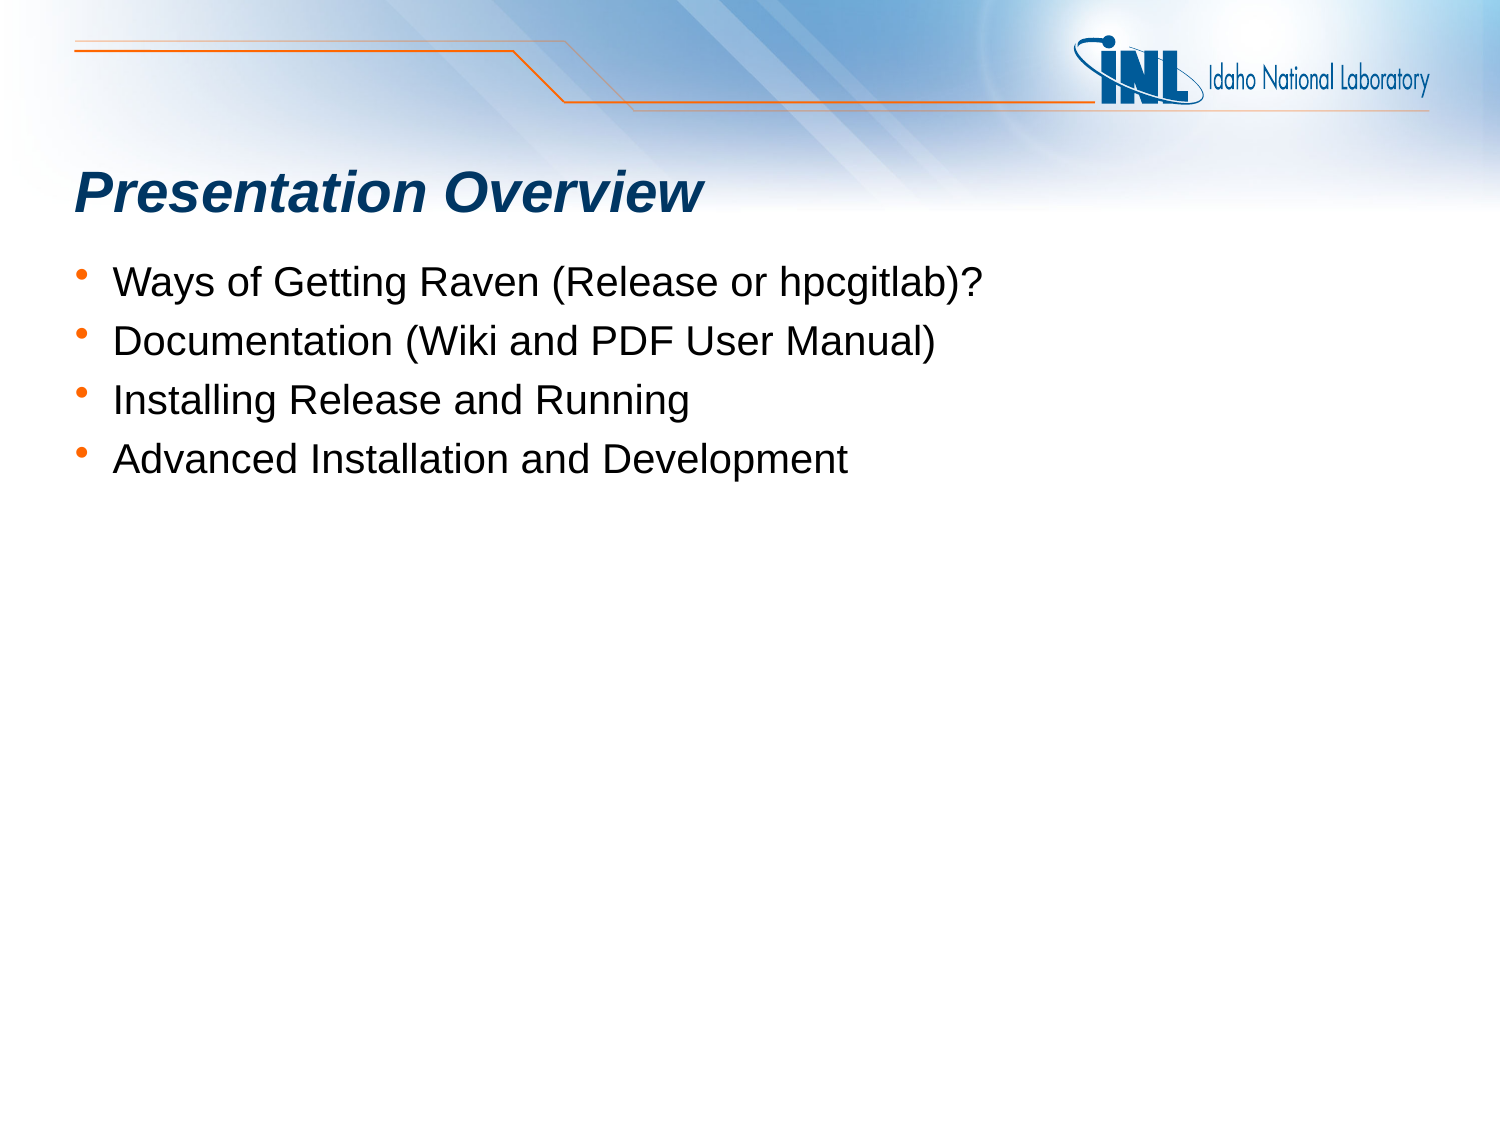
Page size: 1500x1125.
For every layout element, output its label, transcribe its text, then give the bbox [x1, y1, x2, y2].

picture [0, 0, 1500, 1125]
list Ways of Getting Raven (Release or hpcgitlab)? Documentation (Wiki and PDF User Manual) Installing Release and Running Advanced Installation and Development [74, 261, 1430, 1005]
title Presentation Overview [74, 164, 1430, 227]
